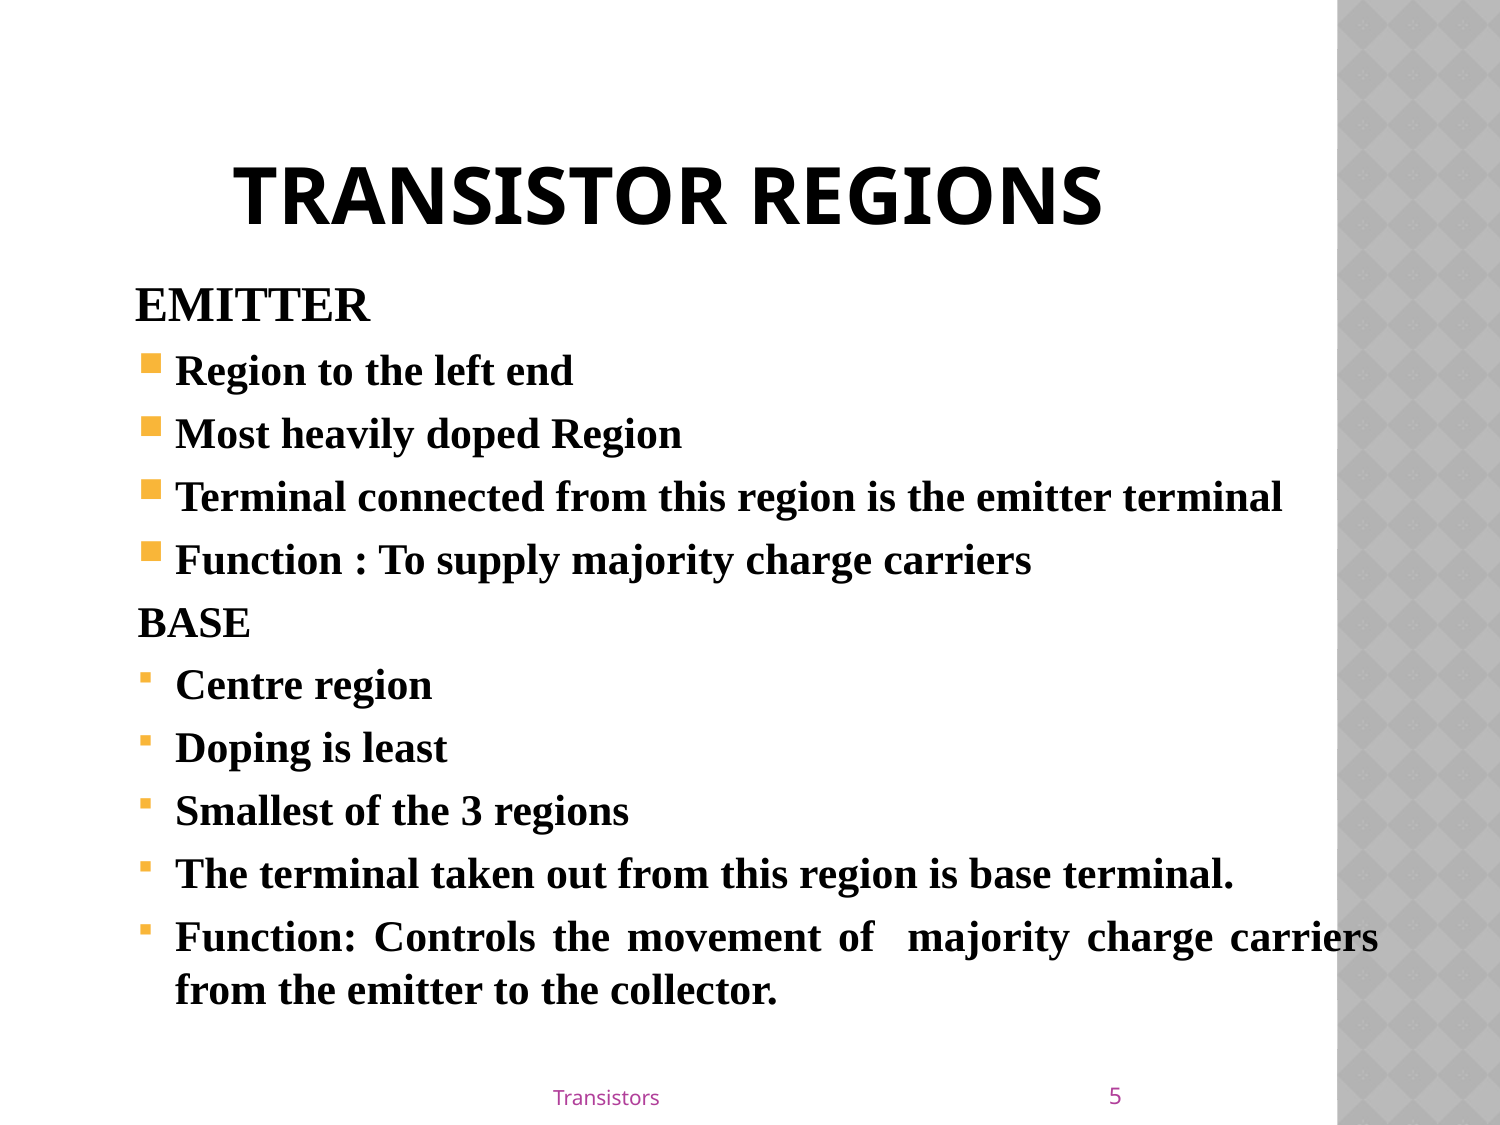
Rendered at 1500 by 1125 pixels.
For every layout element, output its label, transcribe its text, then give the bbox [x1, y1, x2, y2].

slide_number 5 [1025, 1075, 1122, 1113]
list EMITTER Region to the left end Most heavily doped Region Terminal connected from this region is the emitter terminal Function : To supply majority charge carriers BASE Centre region Doping is least Smallest of the 3 regions The terminal taken out from this region is base terminal. Function: Controls the movement of majority charge carriers from the emitter to the collector. [75, 264, 1395, 1059]
title TRANSISTOR REGIONS [75, 52, 1263, 240]
footer Transistors [75, 1075, 675, 1114]
